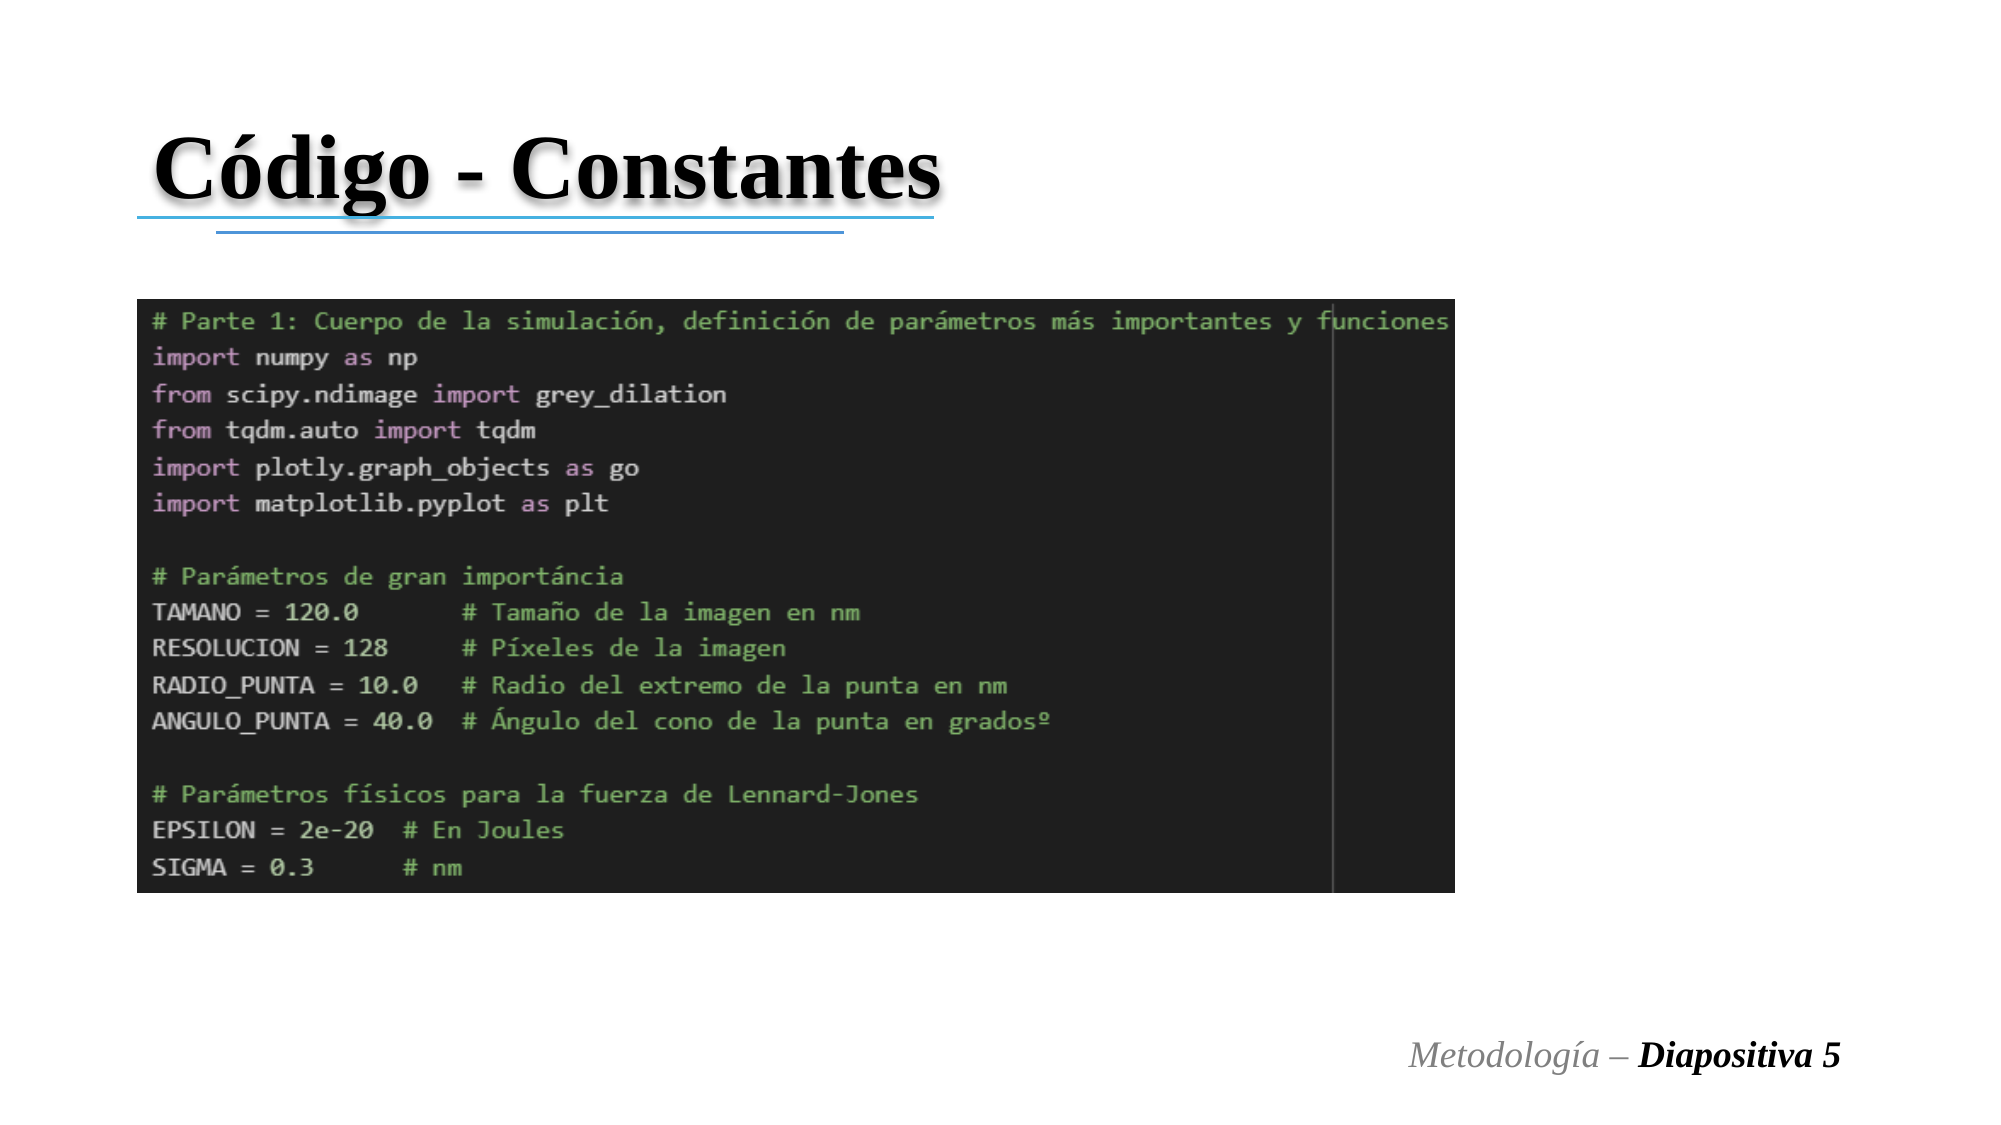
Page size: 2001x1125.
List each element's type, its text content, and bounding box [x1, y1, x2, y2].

picture [136, 298, 1456, 894]
title Código - Constantes [137, 59, 1863, 278]
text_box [136, 216, 935, 233]
list Metodología – Diapositiva 5 [1393, 1027, 2000, 1103]
